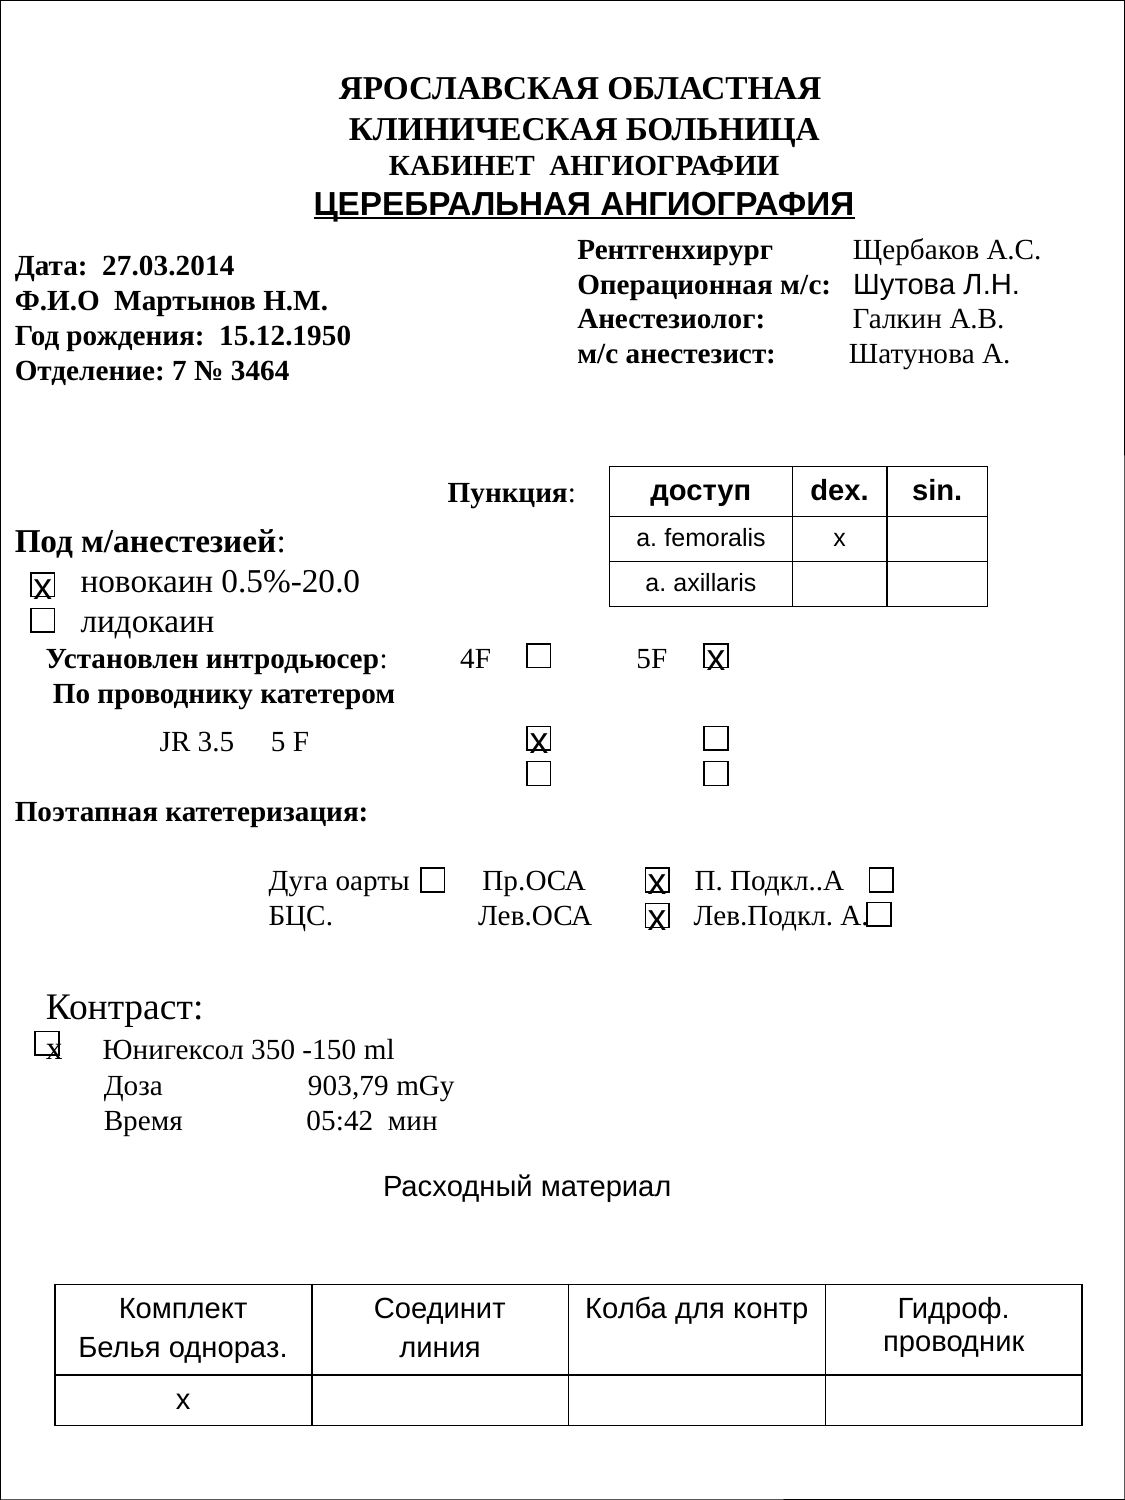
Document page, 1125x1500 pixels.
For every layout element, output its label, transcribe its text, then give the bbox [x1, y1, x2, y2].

text_box х [704, 643, 728, 668]
text_box [31, 608, 55, 632]
table_header dex. [793, 467, 886, 516]
text_box [1, 159, 497, 442]
text_box JR 3.5 5 F Поэтапная катетеризация: Дуга оарты Пр.ОСА П. Подкл..А БЦС. Лев.ОСА Лев.Подкл. А. [1, 714, 1125, 1009]
table_header Колба для контр [569, 1285, 825, 1374]
table_header Гидроф. проводник [826, 1285, 1081, 1374]
text_box Рентгенхирург Щербаков А.С. Операционная м/с: Шутова Л.Н. Анестезиолог: Галкин А.В. м/с анестезист: Шатунова А. [562, 222, 1125, 378]
text_box х [645, 868, 669, 892]
table_cell a. axillaris [610, 562, 792, 606]
text_box [867, 902, 891, 926]
table_cell [569, 1376, 825, 1425]
table_header sin. [888, 467, 987, 516]
table_cell [888, 517, 987, 561]
table_cell х [793, 517, 886, 561]
table_cell [826, 1376, 1081, 1425]
table_cell [793, 562, 886, 606]
text_box х [31, 572, 55, 597]
text_box [869, 868, 894, 892]
text_box [704, 761, 728, 786]
table_cell [888, 562, 987, 606]
table_cell х [56, 1376, 311, 1425]
text_box х [645, 903, 669, 928]
text_box Дата: 27.03.2014 Ф.И.О Мартынов Н.М. Год рождения: 15.12.1950 Отделение: 7 № 3464 [0, 187, 434, 446]
text_box [35, 1031, 59, 1055]
text_box Пункция: [432, 466, 592, 517]
text_box Расходный материал [1, 1160, 1090, 1315]
table_cell a. femoralis [610, 517, 792, 561]
text_box [420, 868, 445, 892]
table_header Соединит линия [313, 1285, 568, 1374]
text_box Контраст: х Юнигексол 350 -150 ml Доза 903,79 mGy Время 05:42 мин [31, 1009, 590, 1160]
text_box Установлен интродьюсер: 4F 5F По проводнику катетером [30, 631, 980, 714]
text_box [527, 643, 551, 668]
table_header доступ [610, 467, 792, 516]
text_box Под м/анестезией: новокаин 0.5%-20.0 лидокаин [1, 442, 513, 714]
text_box [527, 761, 551, 786]
table_cell [313, 1376, 568, 1425]
text_box ЯРОСЛАВСКАЯ ОБЛАСТНАЯ КЛИНИЧЕСКАЯ БОЛЬНИЦА КАБИНЕТ АНГИОГРАФИИ ЦЕРЕБРАЛЬНАЯ АНГИОГРАФИЯ [78, 53, 1091, 275]
text_box х [527, 726, 551, 750]
text_box [704, 726, 728, 750]
table_header Комплект Белья однораз. [56, 1285, 311, 1374]
